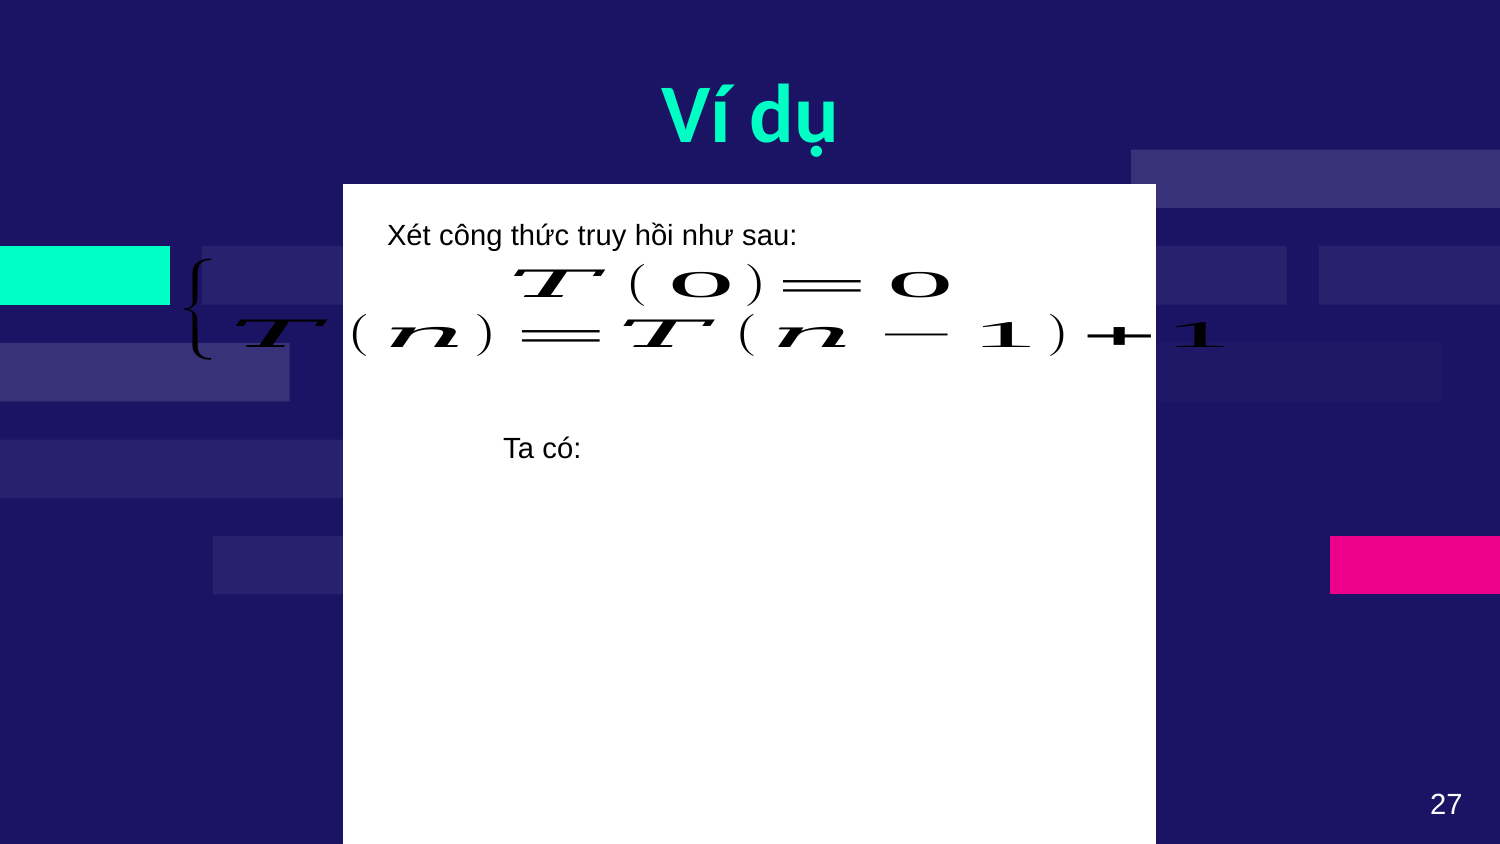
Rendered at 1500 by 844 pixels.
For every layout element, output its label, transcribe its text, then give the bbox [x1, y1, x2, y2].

text_box 27 [1415, 778, 1500, 828]
text_box Ta có: [488, 421, 843, 472]
title Ví dụ [209, 44, 1291, 154]
text_box Xét công thức truy hồi như sau: [372, 208, 860, 259]
